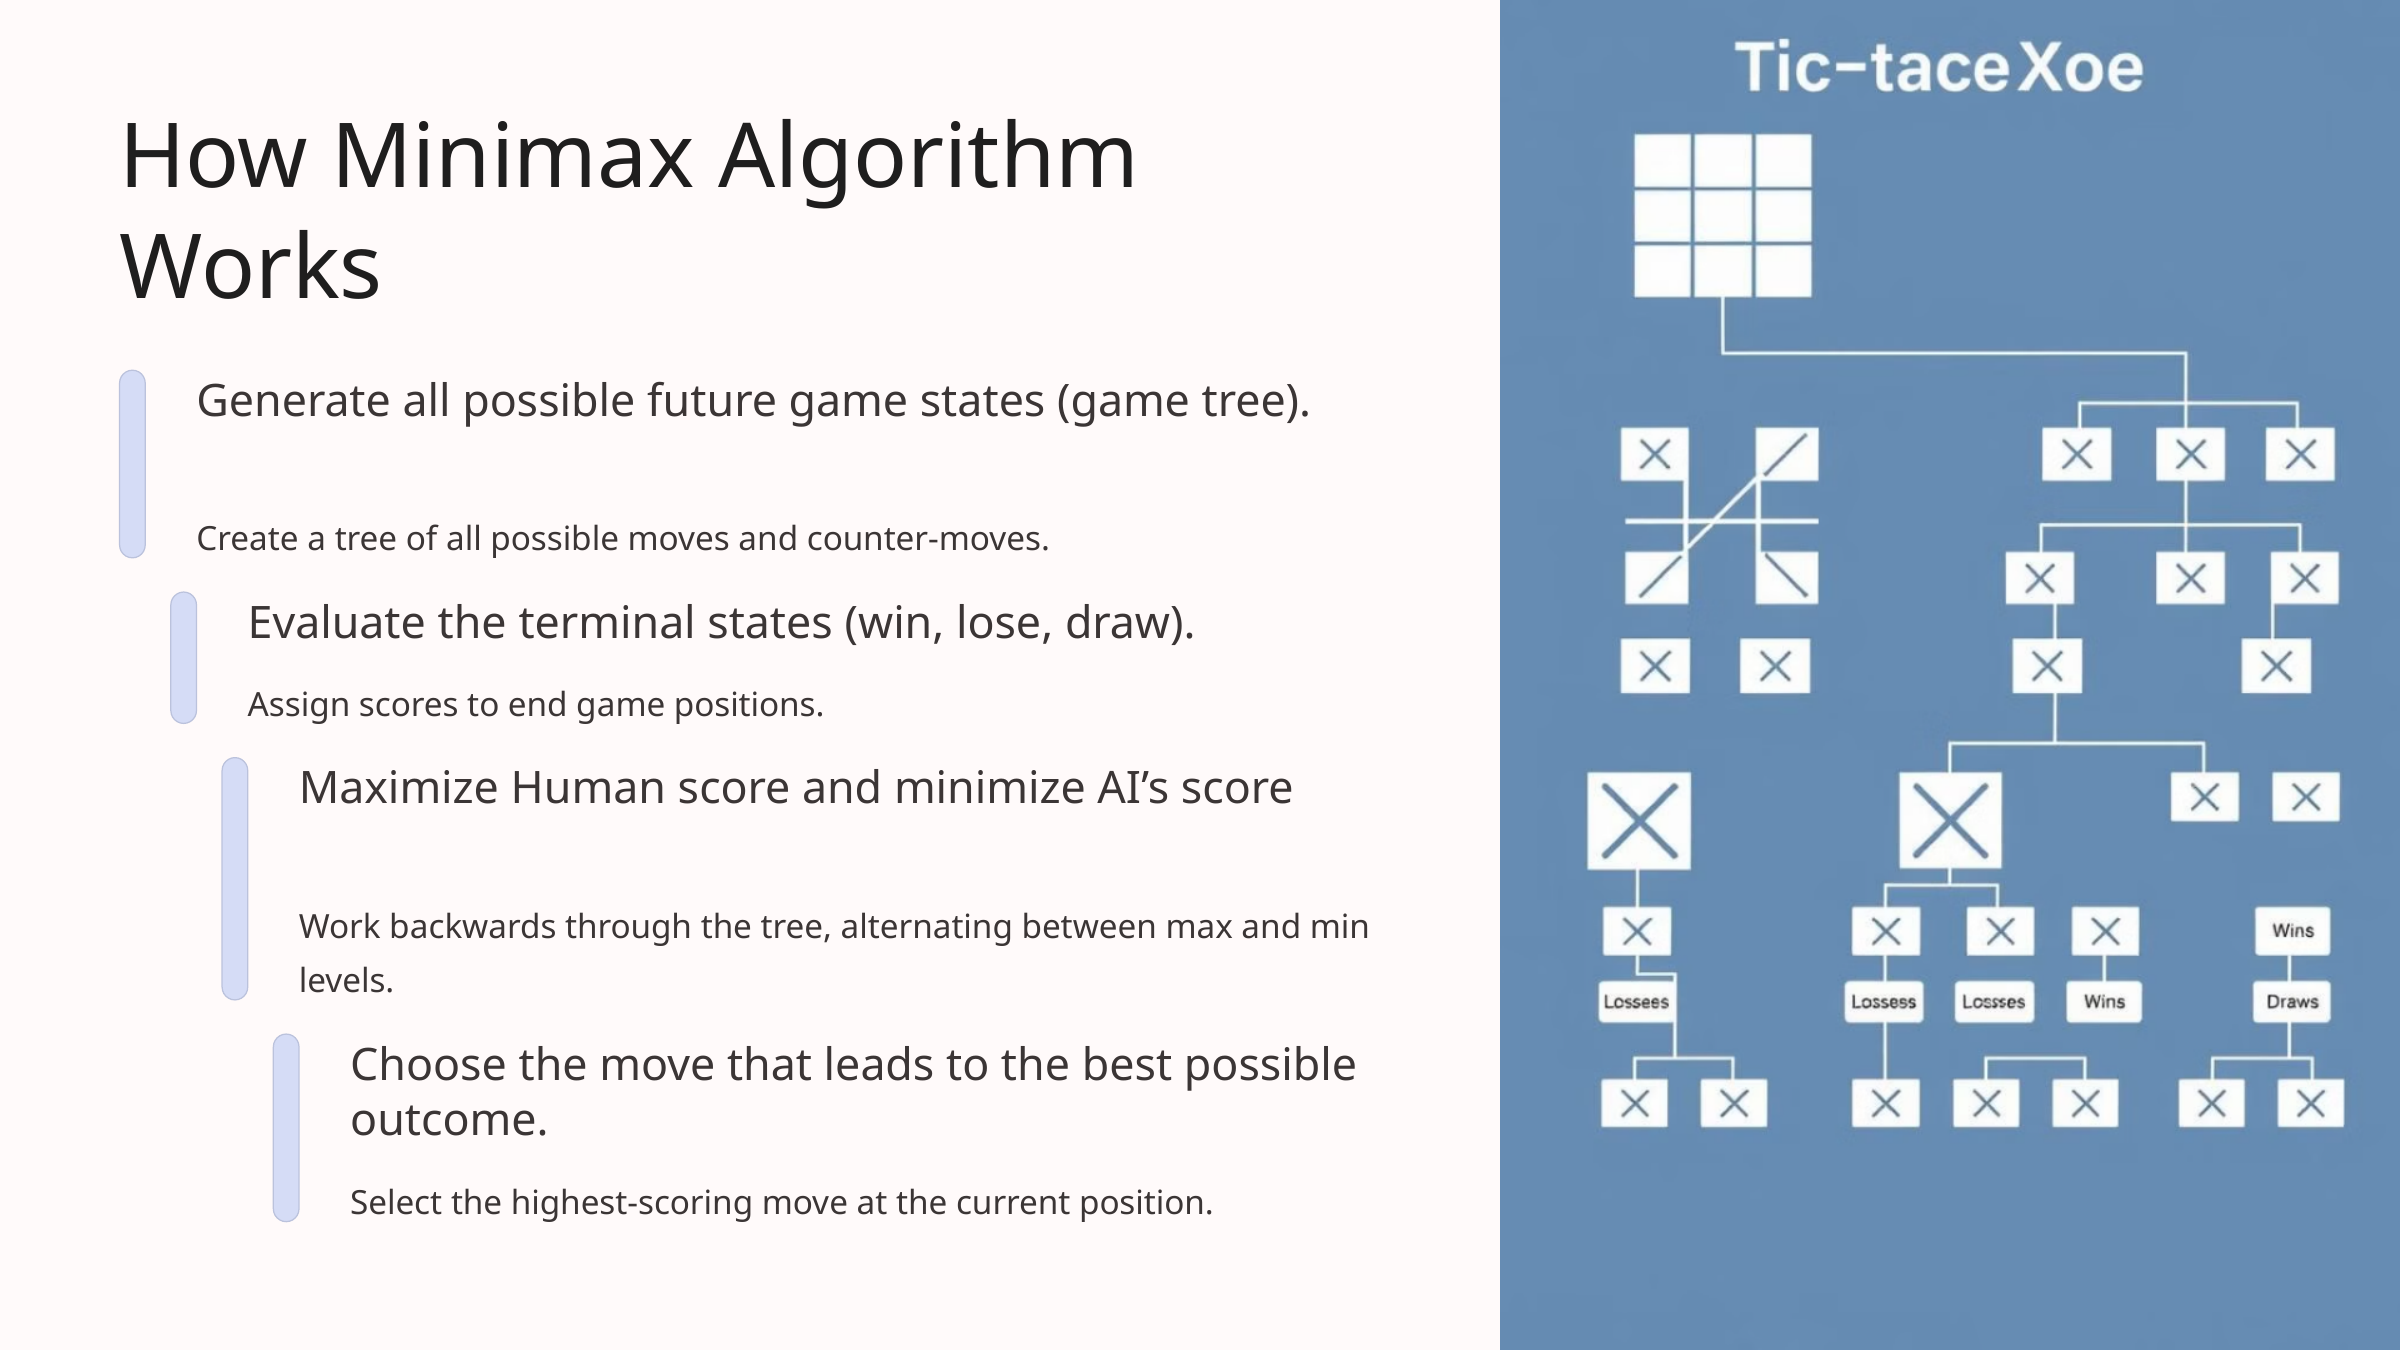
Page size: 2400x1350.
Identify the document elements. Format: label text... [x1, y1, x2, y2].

text_box Assign scores to end game positions. [247, 668, 1381, 724]
text_box How Minimax Algorithm Works [119, 94, 1381, 319]
text_box Create a tree of all possible moves and counter-moves. [196, 503, 1381, 558]
text_box [119, 370, 146, 558]
text_box Evaluate the terminal states (win, lose, draw). [247, 591, 1282, 649]
text_box [273, 1034, 299, 1222]
text_box Generate all possible future game states (game tree). [196, 370, 1381, 483]
text_box Choose the move that leads to the best possible outcome. [350, 1033, 1381, 1147]
text_box Maximize Human score and minimize AI’s score [298, 757, 1381, 870]
text_box [222, 757, 248, 1000]
text_box Work backwards through the tree, alternating between max and min levels. [298, 890, 1381, 1000]
text_box Select the highest-scoring move at the current position. [350, 1166, 1381, 1222]
picture [1499, 0, 2400, 1350]
text_box [170, 592, 197, 724]
